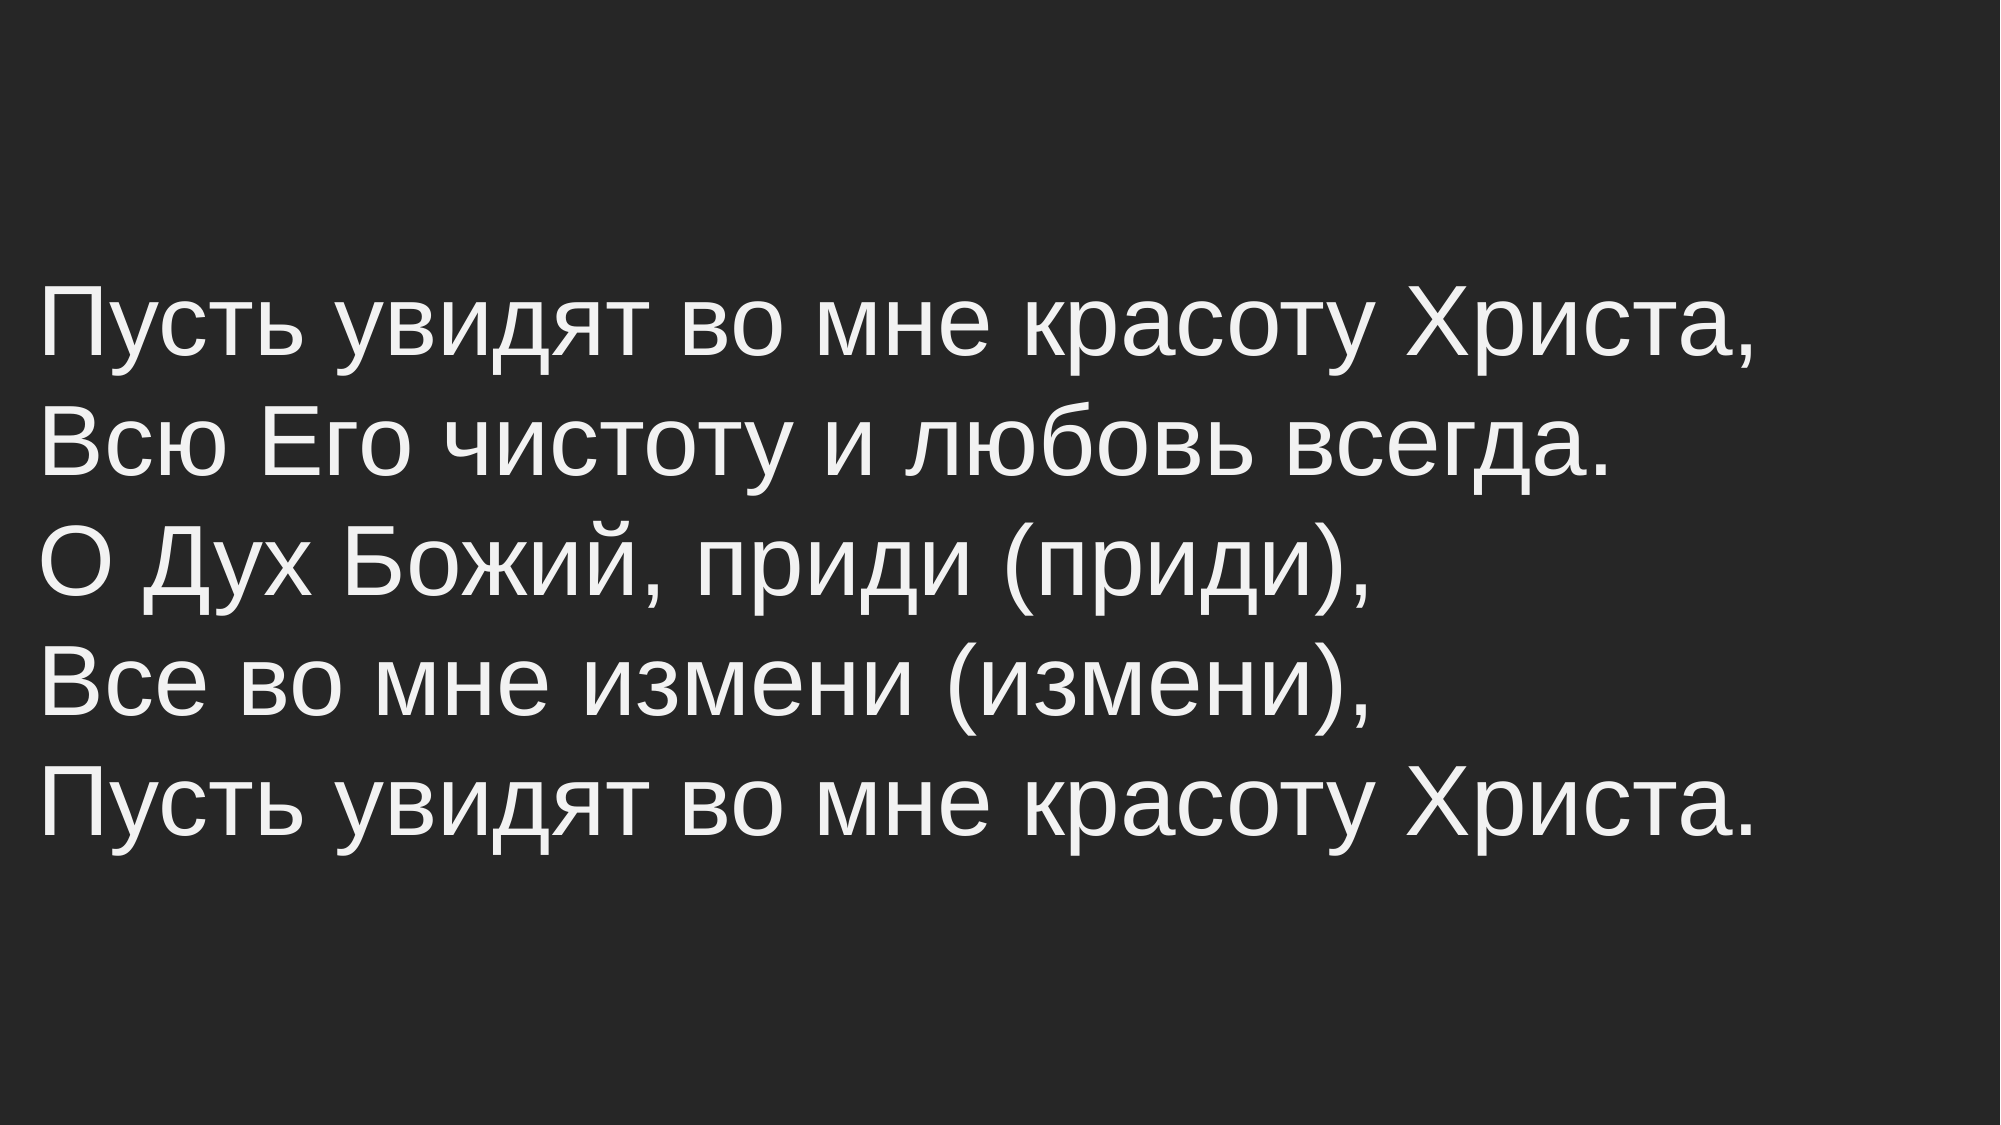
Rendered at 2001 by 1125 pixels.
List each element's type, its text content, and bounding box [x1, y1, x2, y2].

text_box Пусть увидят во мне красоту Христа, Всю Его чистоту и любовь всегда. О Дух Божий, приди (приди), Все во мне измени (измени), Пусть увидят во мне красоту Христа. [22, 35, 2000, 1076]
